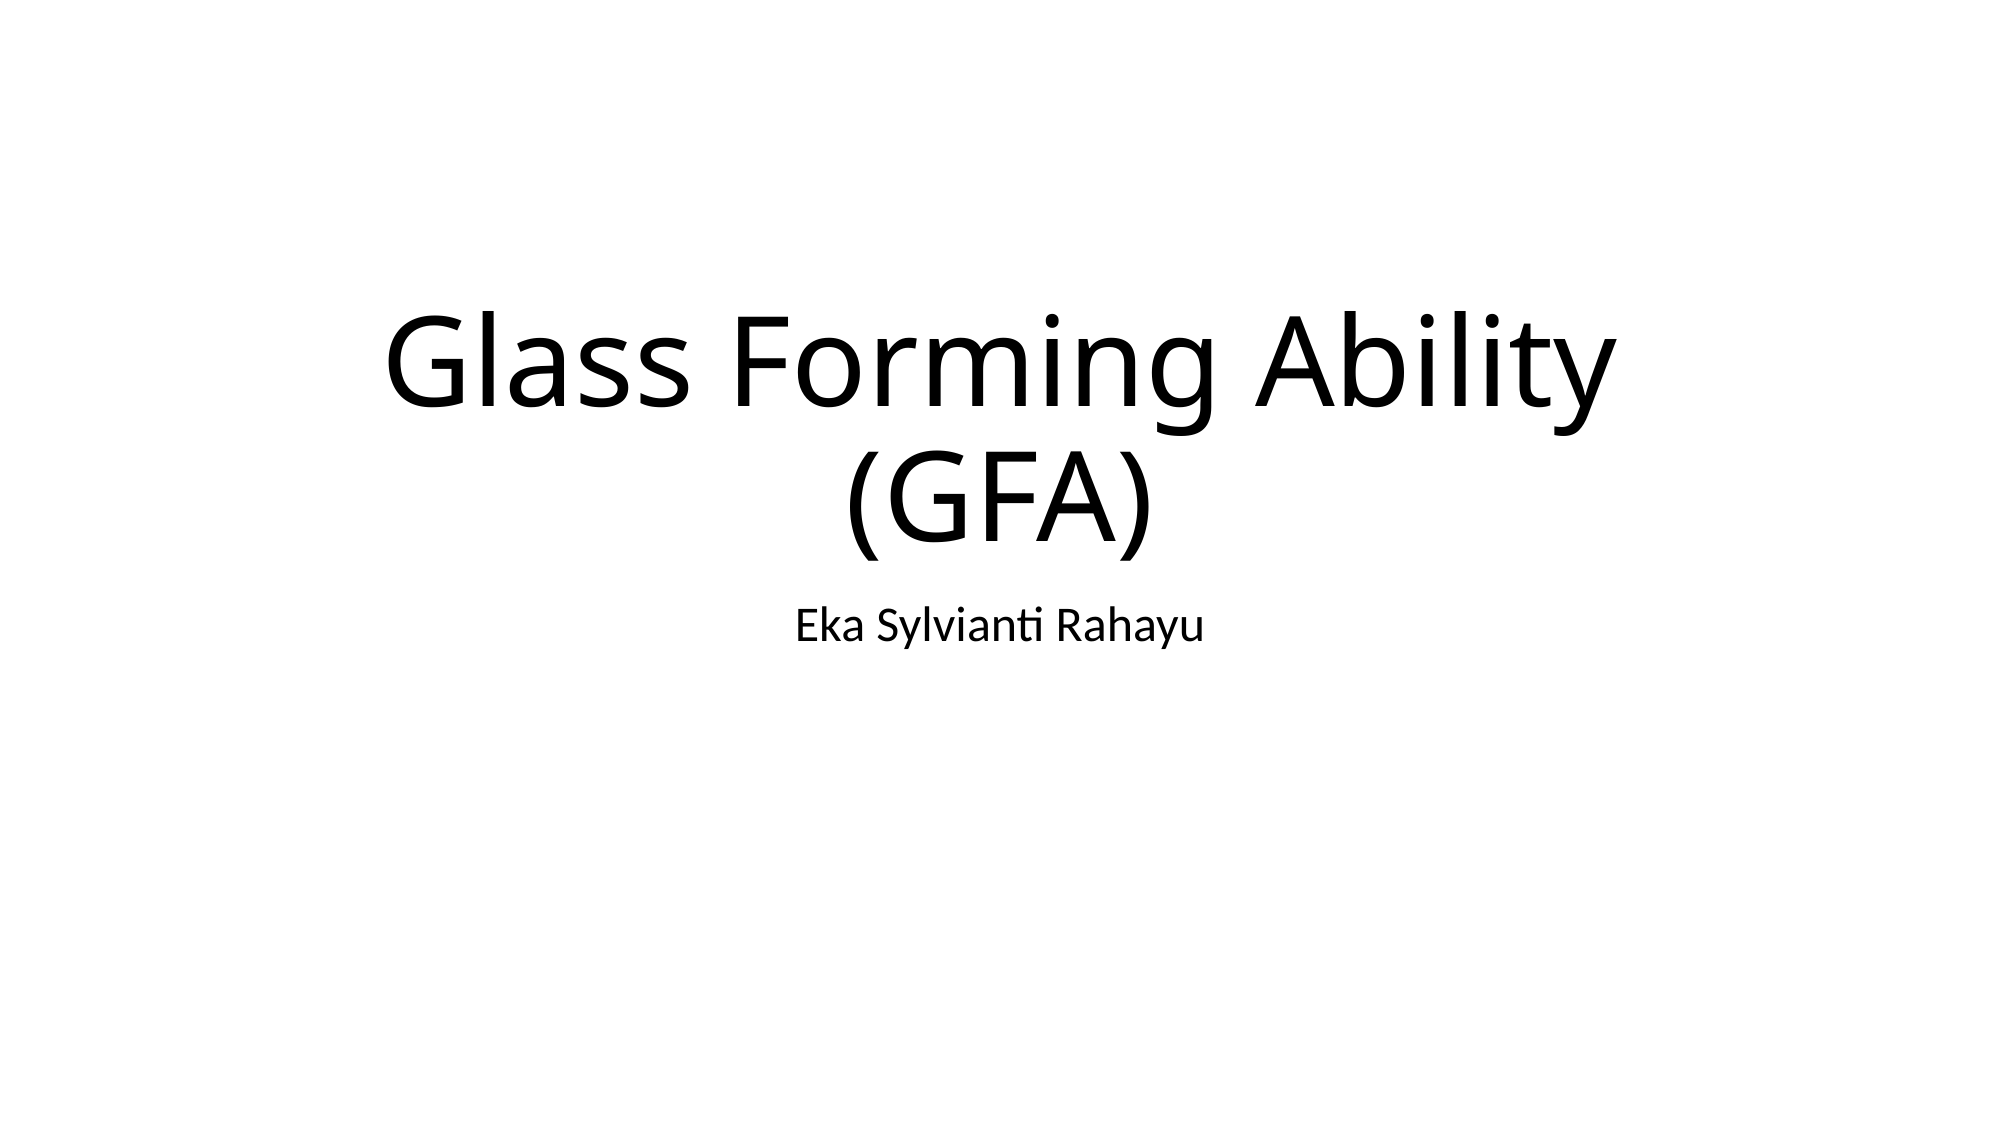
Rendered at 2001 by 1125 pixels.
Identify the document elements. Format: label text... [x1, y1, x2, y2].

title Glass Forming Ability (GFA) [249, 184, 1750, 576]
subtitle Eka Sylvianti Rahayu [249, 590, 1750, 863]
